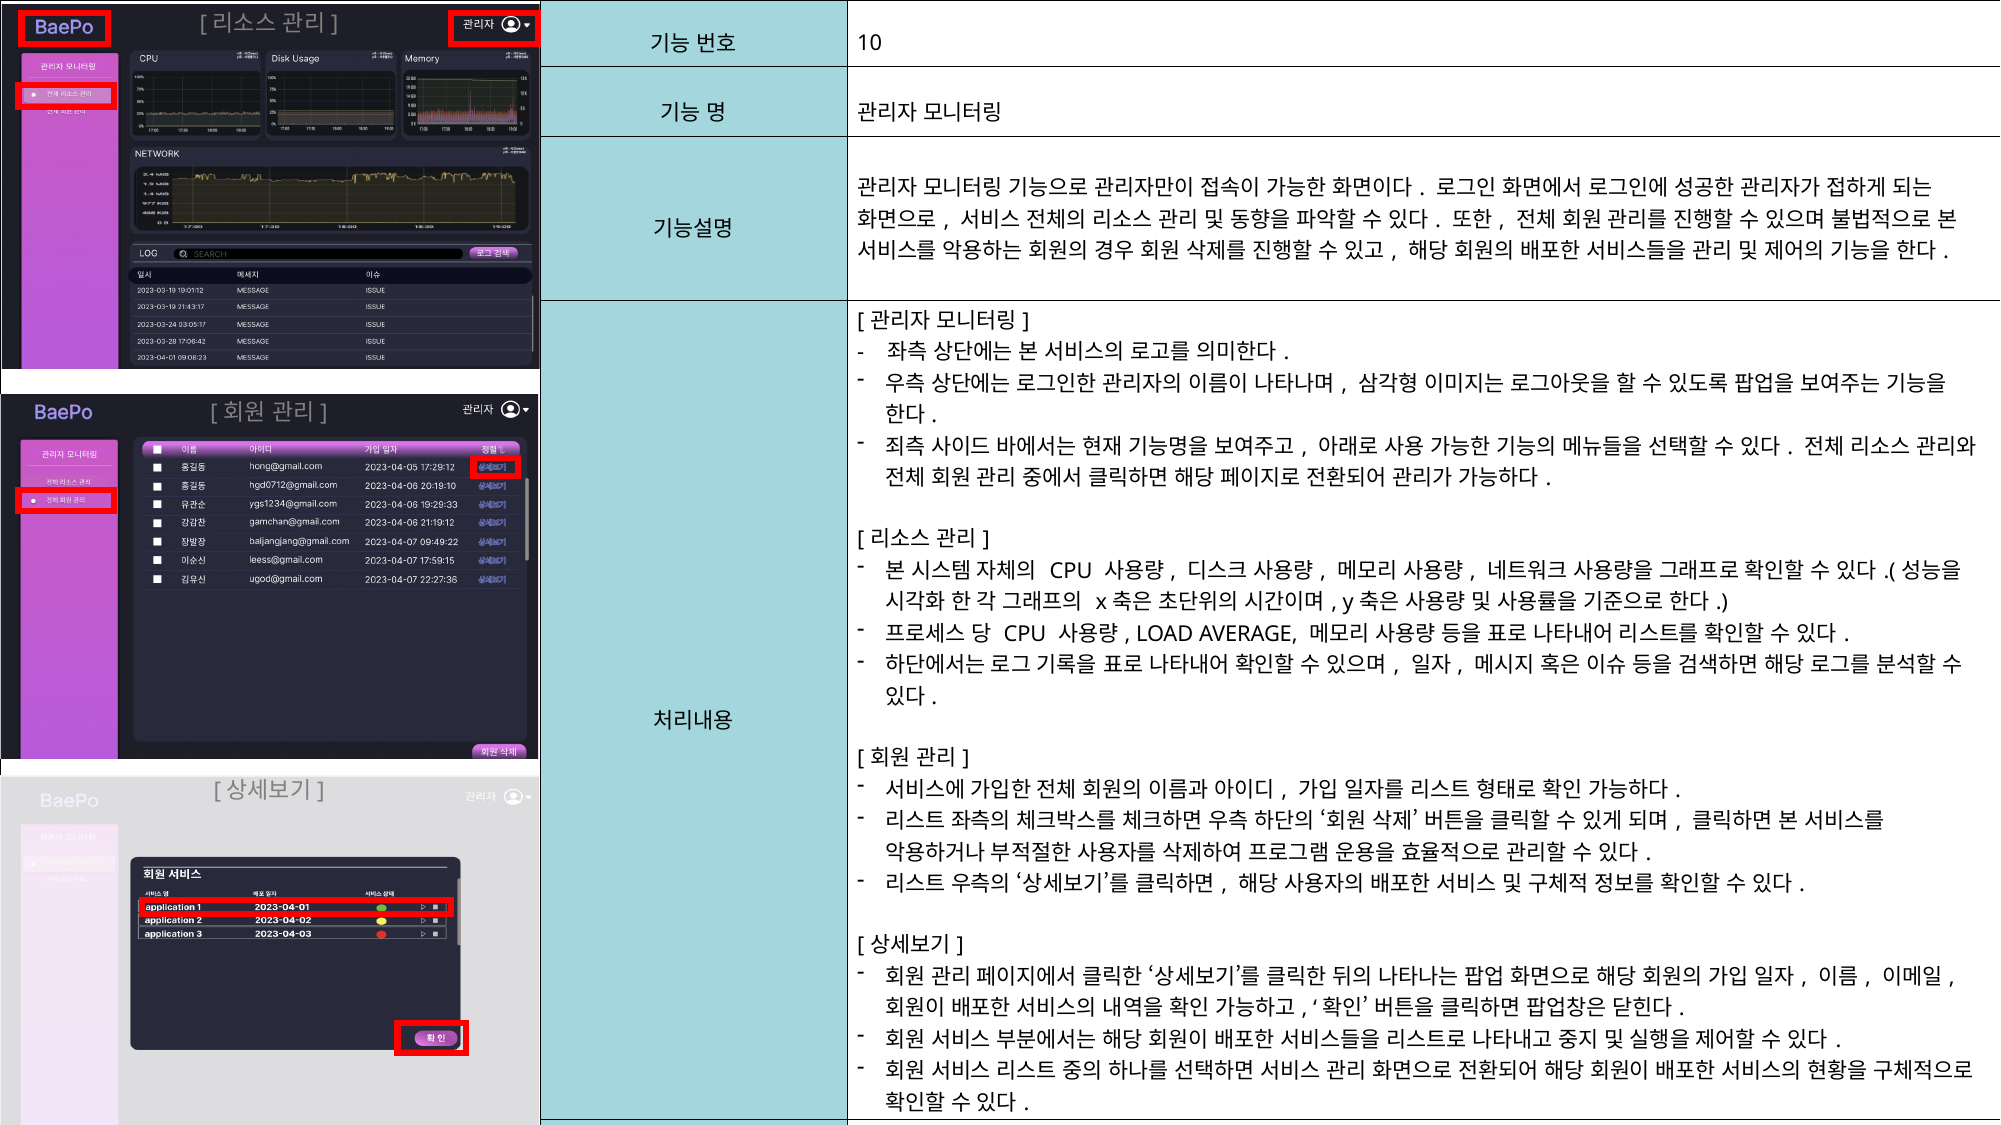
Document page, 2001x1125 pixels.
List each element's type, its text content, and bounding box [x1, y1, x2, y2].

picture [1, 4, 540, 370]
picture [0, 775, 539, 1125]
picture [0, 394, 539, 760]
table_cell [관리자 모니터링] - 좌측 상단에는 본 서비스의 로고를 의미한다. 우측 상단에는 로그인한 관리자의 이름이 나타나며, 삼각형 이미지는 로그아웃을 할 수 있도록 팝업을 보여주는 기능을 한다. 죄측 사이드 바에서는 현재 기능명을 보여주고, 아래로 사용 가능한 기능의 메뉴들을 선택할 수 있다. 전체 리소스 관리와 전체 회원 관리 중에서 클릭하면 해당 페이지로 전환되어 관리가 가능하다. [리소스 관리] 본 시스템 자체의 CPU 사용량, 디스크 사용량, 메모리 사용량, 네트워크 사용량을 그래프로 확인할 수 있다.(성능을 시각화 한 각 그래프의 x축은 초단위의 시간이며, y축은 사용량 및 사용률을 기준으로 한다.) 프로세스 당 CPU 사용량, LOAD AVERAGE, 메모리 사용량 등을 표로 나타내어 리스트를 확인할 수 있다. 하단에서는 로그 기록을 표로 나타내어 확인할 수 있으며, 일자, 메시지 혹은 이슈 등을 검색하면 해당 로그를 분석할 수 있다. [회원 관리] 서비스에 가입한 전체 회원의 이름과 아이디, 가입 일자를 리스트 형태로 확인 가능하다. 리스트 좌측의 체크박스를 체크하면 우측 하단의 ‘회원 삭제’ 버튼을 클릭할 수 있게 되며, 클릭하면 본 서비스를 악용하거나 부적절한 사용자를 삭제하여 프로그램 운용을 효율적으로 관리할 수 있다. 리스트 우측의 ‘상세보기’를 클릭하면, 해당 사용자의 배포한 서비스 및 구체적 정보를 확인할 수 있다. [상세보기] 회원 관리 페이지에서 클릭한 ‘상세보기’를 클릭한 뒤의 나타나는 팝업 화면으로 해당 회원의 가입 일자, 이름, 이메일, 회원이 배포한 서비스의 내역을 확인 가능하고, ‘확인’ 버튼을 클릭하면 팝업창은 닫힌다. 회원 서비스 부분에서는 해당 회원이 배포한 서비스들을 리스트로 나타내고 중지 및 실행을 제어할 수 있다. 회원 서비스 리스트 중의 하나를 선택하면 서비스 관리 화면으로 전환되어 해당 회원이 배포한 서비스의 현황을 구체적으로 확인할 수 있다. [848, 301, 2000, 1119]
table_cell 기능 명 [541, 67, 847, 136]
table_cell 기능설명 [541, 137, 847, 300]
text_box [상세보기] [132, 768, 406, 775]
table_cell 비고 [541, 1120, 847, 1125]
text_box [리소스 관리] [132, 0, 406, 4]
table_cell 연결되는 기능 : 서비스 관리 기능 [848, 1120, 2000, 1125]
table_cell 관리자 모니터링 [848, 67, 2000, 136]
table_header [1, 370, 540, 1125]
table_header 10 [848, 1, 2000, 66]
text_box [회원 관리] [132, 390, 406, 394]
table_cell 처리내용 [541, 301, 847, 1119]
table_header 기능 번호 [541, 1, 847, 66]
table_cell 관리자 모니터링 기능으로 관리자만이 접속이 가능한 화면이다. 로그인 화면에서 로그인에 성공한 관리자가 접하게 되는 화면으로, 서비스 전체의 리소스 관리 및 동향을 파악할 수 있다. 또한, 전체 회원 관리를 진행할 수 있으며 불법적으로 본 서비스를 악용하는 회원의 경우 회원 삭제를 진행할 수 있고, 해당 회원의 배포한 서비스들을 관리 및 제어의 기능을 한다. [848, 137, 2000, 300]
